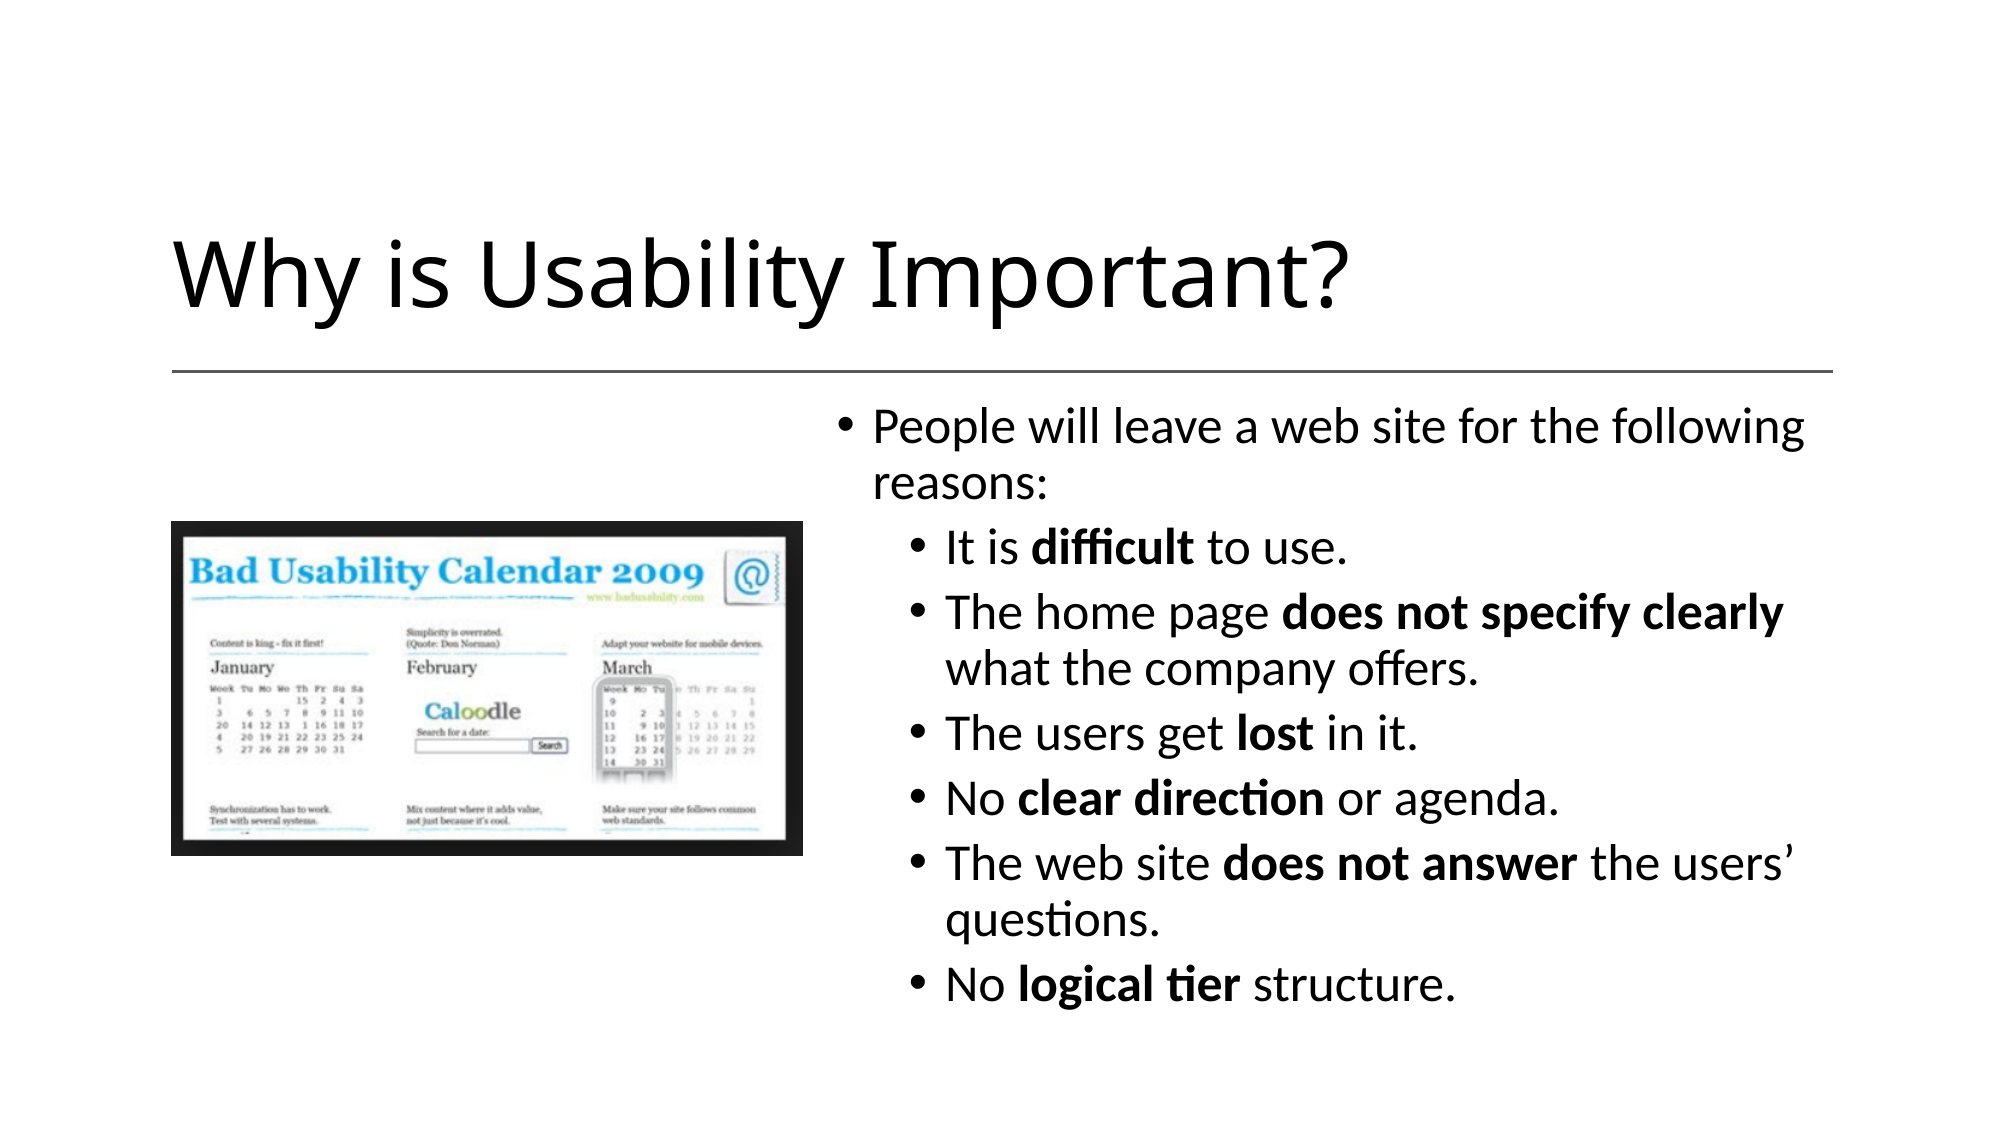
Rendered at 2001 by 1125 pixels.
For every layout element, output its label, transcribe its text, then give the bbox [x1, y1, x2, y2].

title Why is Usability Important? [157, 160, 1895, 335]
list People will leave a web site for the following reasons: It is difficult to use. The home page does not specify clearly what the company offers. The users get lost in it. No clear direction or agenda. The web site does not answer the users’ questions. No logical tier structure. [821, 391, 1895, 1022]
picture [171, 521, 803, 856]
